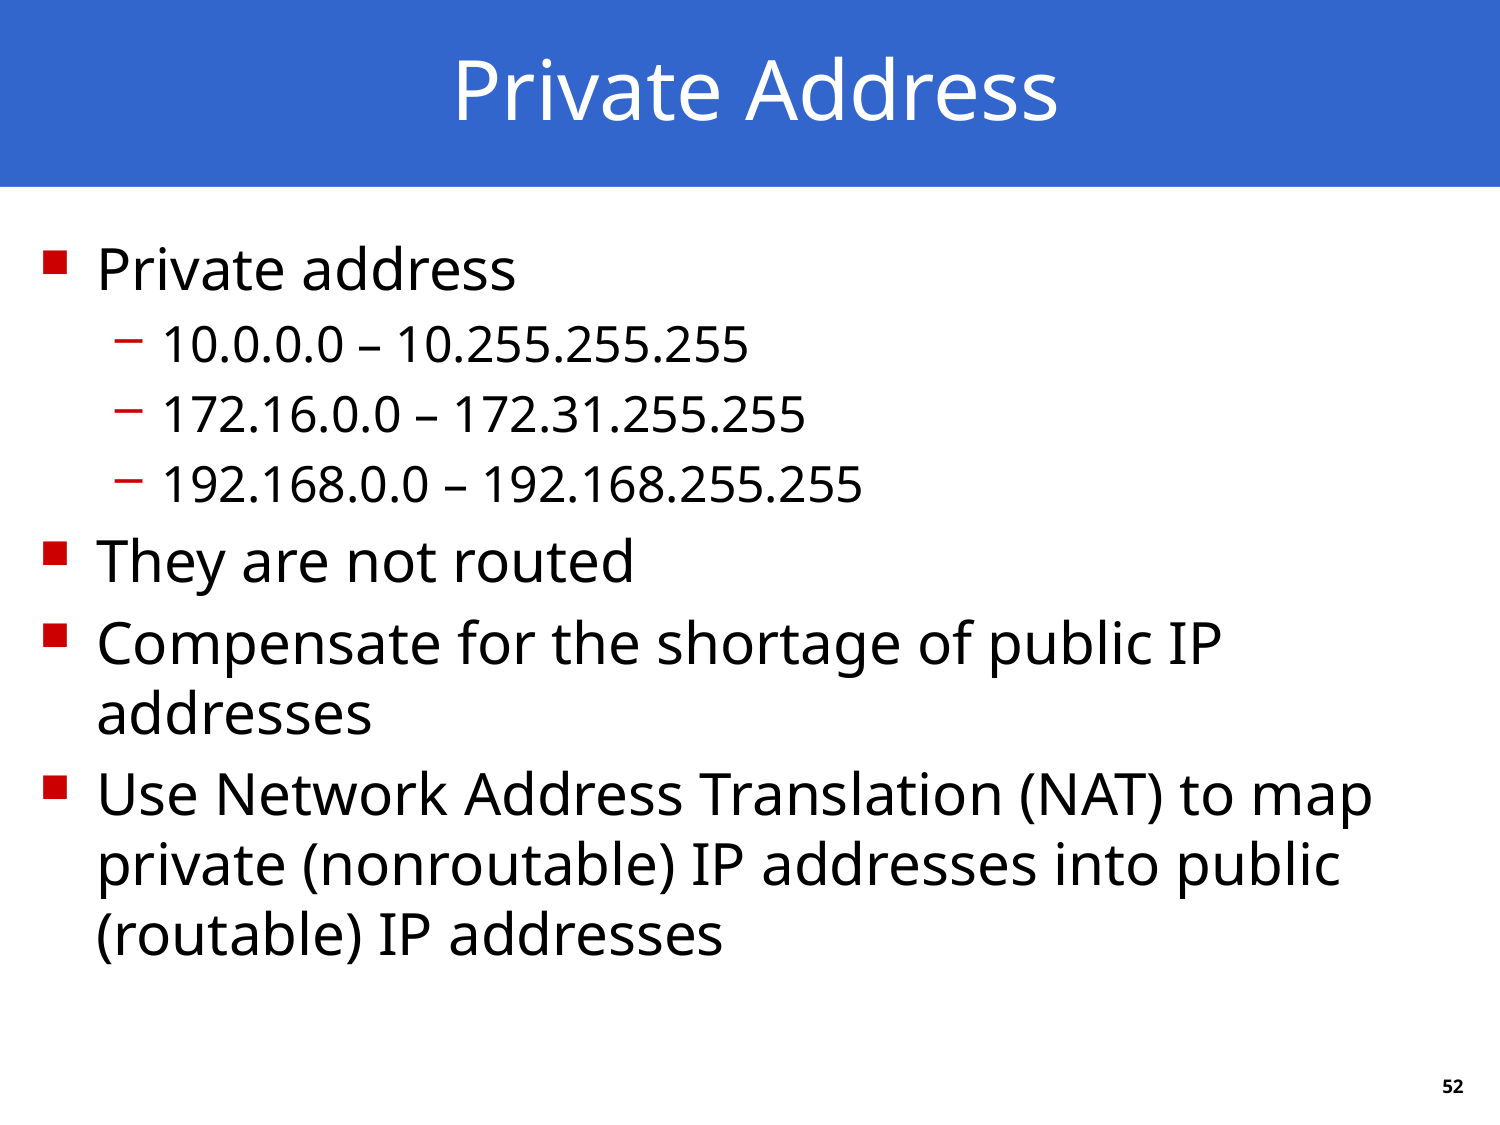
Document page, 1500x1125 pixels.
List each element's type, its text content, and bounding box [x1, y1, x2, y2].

title Private Address [62, 37, 1450, 138]
list Private address 10.0.0.0 – 10.255.255.255 172.16.0.0 – 172.31.255.255 192.168.0.0 – 192.168.255.255 They are not routed Compensate for the shortage of public IP addresses Use Network Address Translation (NAT) to map private (nonroutable) IP addresses into public (routable) IP addresses [24, 224, 1463, 988]
